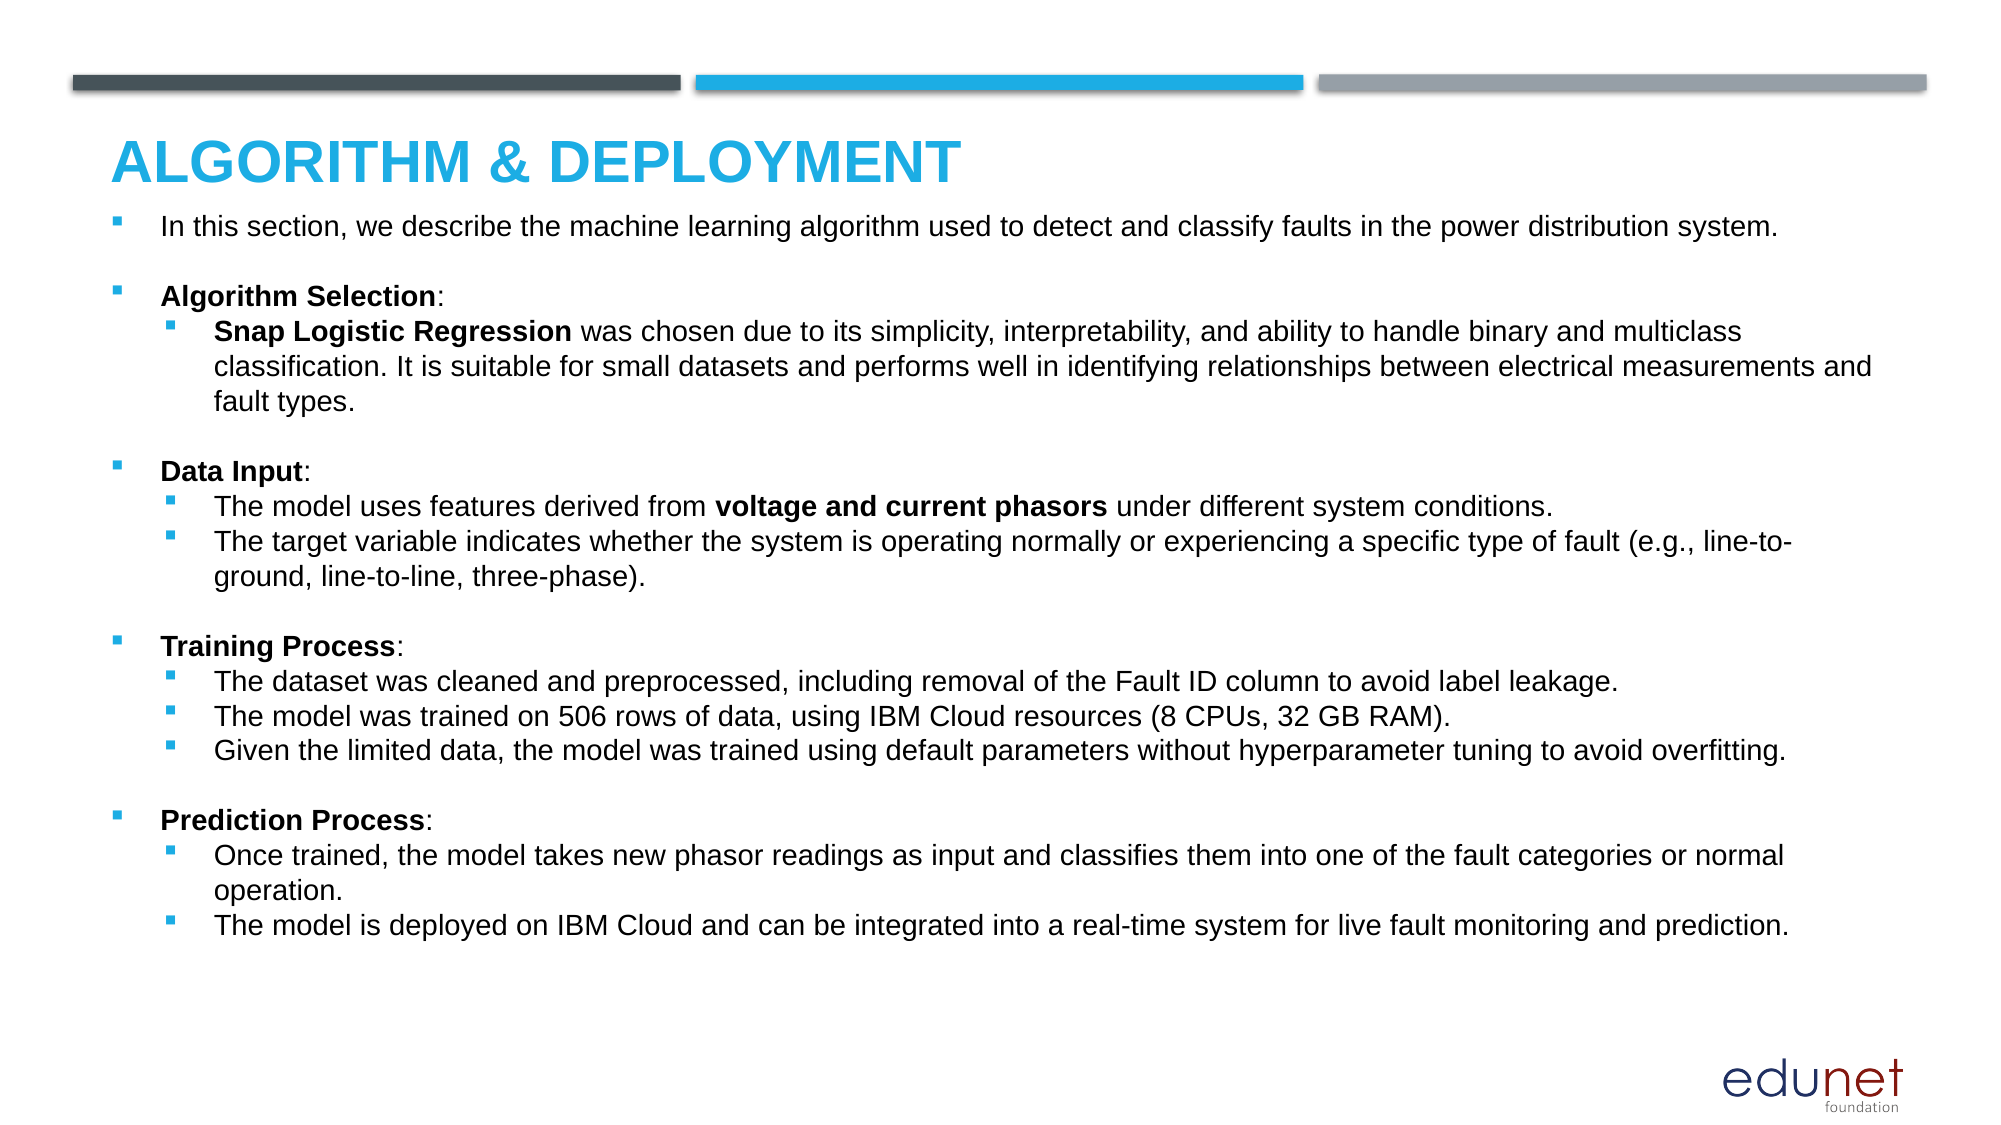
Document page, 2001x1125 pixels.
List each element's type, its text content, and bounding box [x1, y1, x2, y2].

picture [1719, 1056, 1905, 1116]
title Algorithm & Deployment [95, 115, 1905, 199]
list In this section, we describe the machine learning algorithm used to detect and classify faults in the power distribution system. Algorithm Selection: Snap Logistic Regression was chosen due to its simplicity, interpretability, and ability to handle binary and multiclass classification. It is suitable for small datasets and performs well in identifying relationships between electrical measurements and fault types. Data Input: The model uses features derived from voltage and current phasors under different system conditions. The target variable indicates whether the system is operating normally or experiencing a specific type of fault (e.g., line-to-ground, line-to-line, three-phase). Training Process: The dataset was cleaned and preprocessed, including removal of the Fault ID column to avoid label leakage. The model was trained on 506 rows of data, using IBM Cloud resources (8 CPUs, 32 GB RAM). Given the limited data, the model was trained using default parameters without hyperparameter tuning to avoid overfitting. Prediction Process: Once trained, the model takes new phasor readings as input and classifies them into one of the fault categories or normal operation. The model is deployed on IBM Cloud and can be integrated into a real-time system for live fault monitoring and prediction. [95, 199, 1905, 995]
